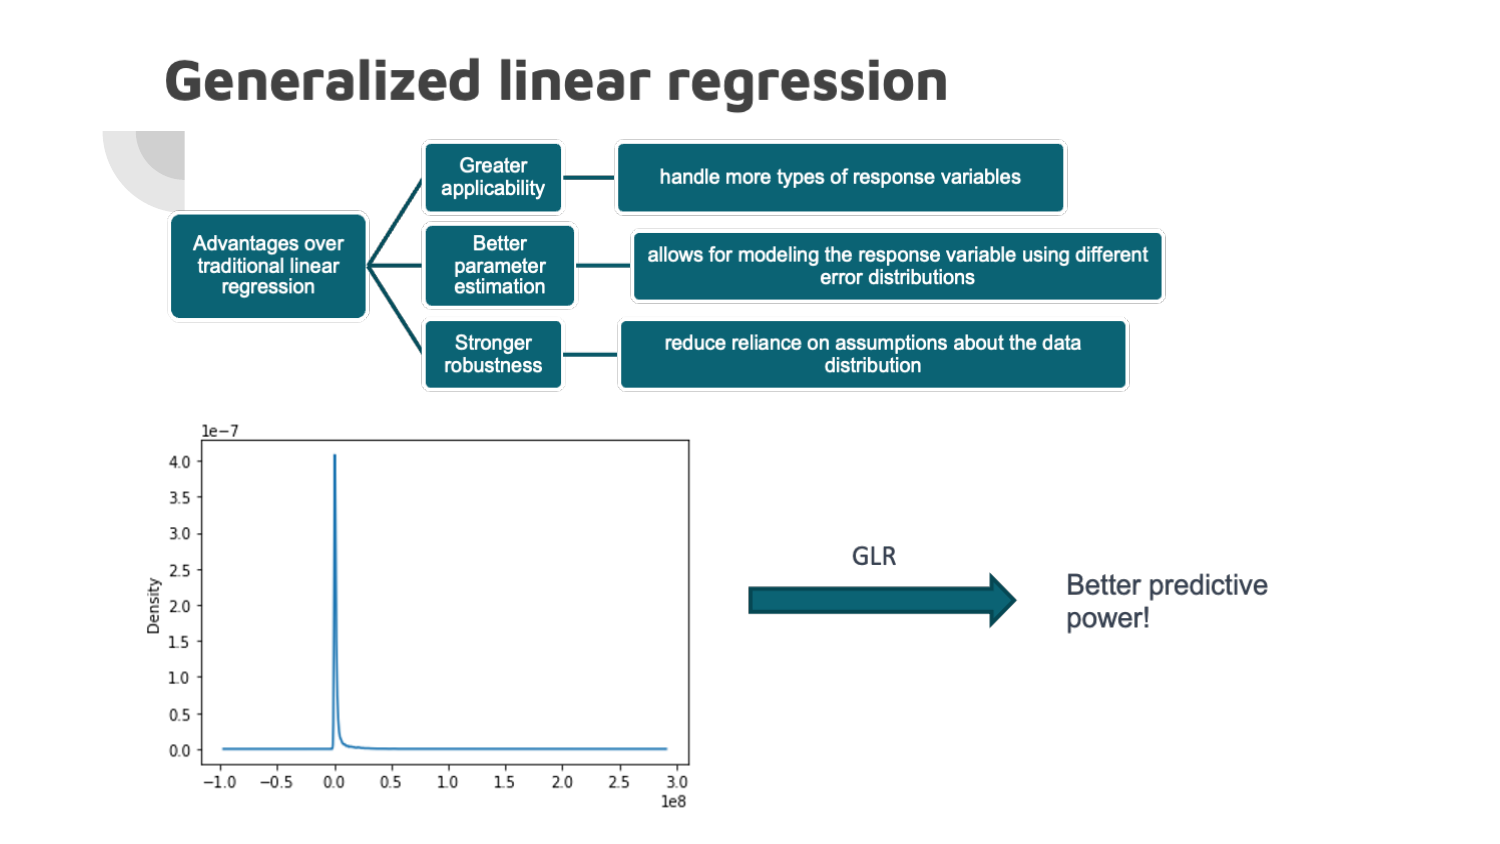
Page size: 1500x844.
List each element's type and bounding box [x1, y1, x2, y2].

picture [129, 24, 1345, 819]
